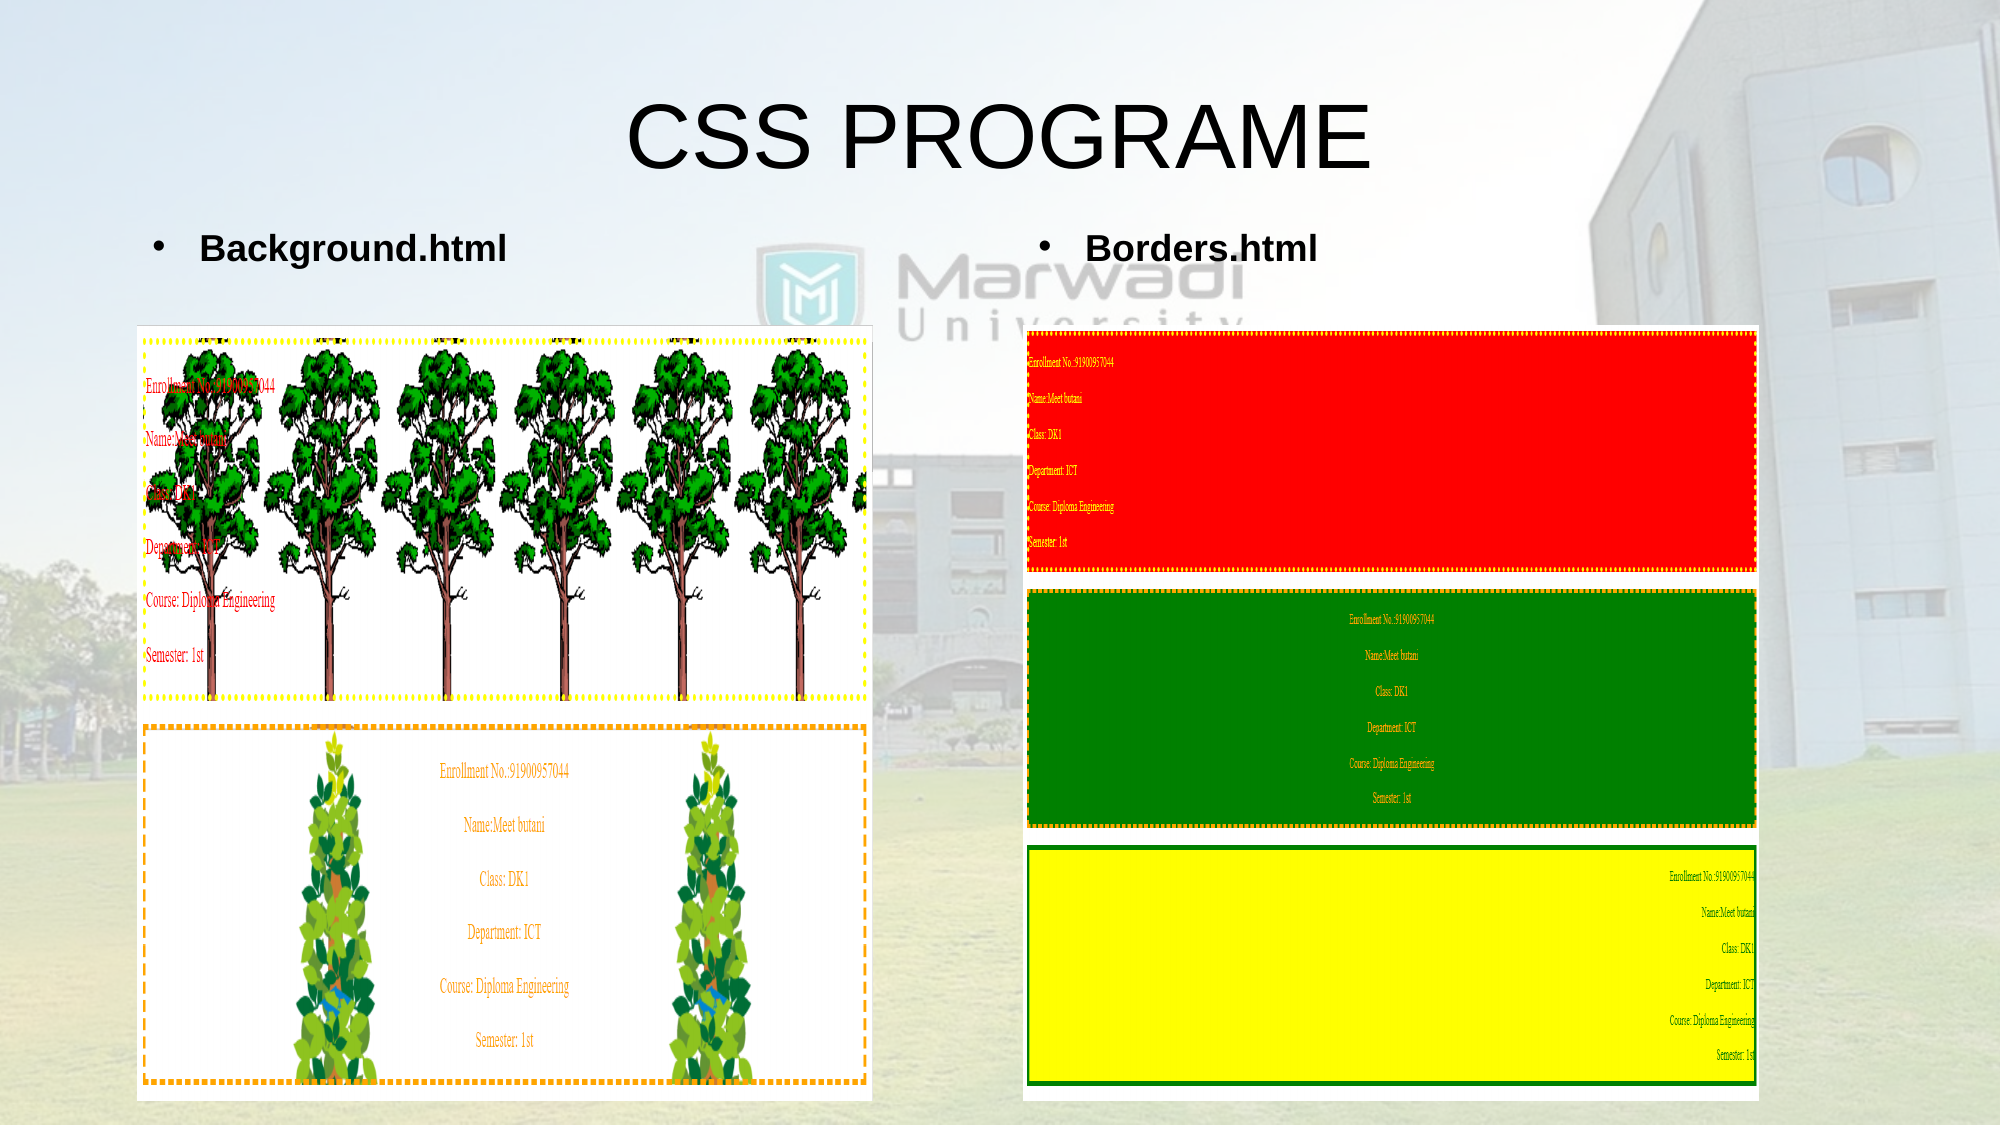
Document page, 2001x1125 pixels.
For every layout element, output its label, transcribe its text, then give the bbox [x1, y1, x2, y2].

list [1023, 325, 1759, 1101]
list Background.html [137, 140, 985, 277]
title CSS PROGRAME [137, 22, 1863, 241]
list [137, 325, 873, 1101]
list Borders.html [1023, 140, 1875, 277]
